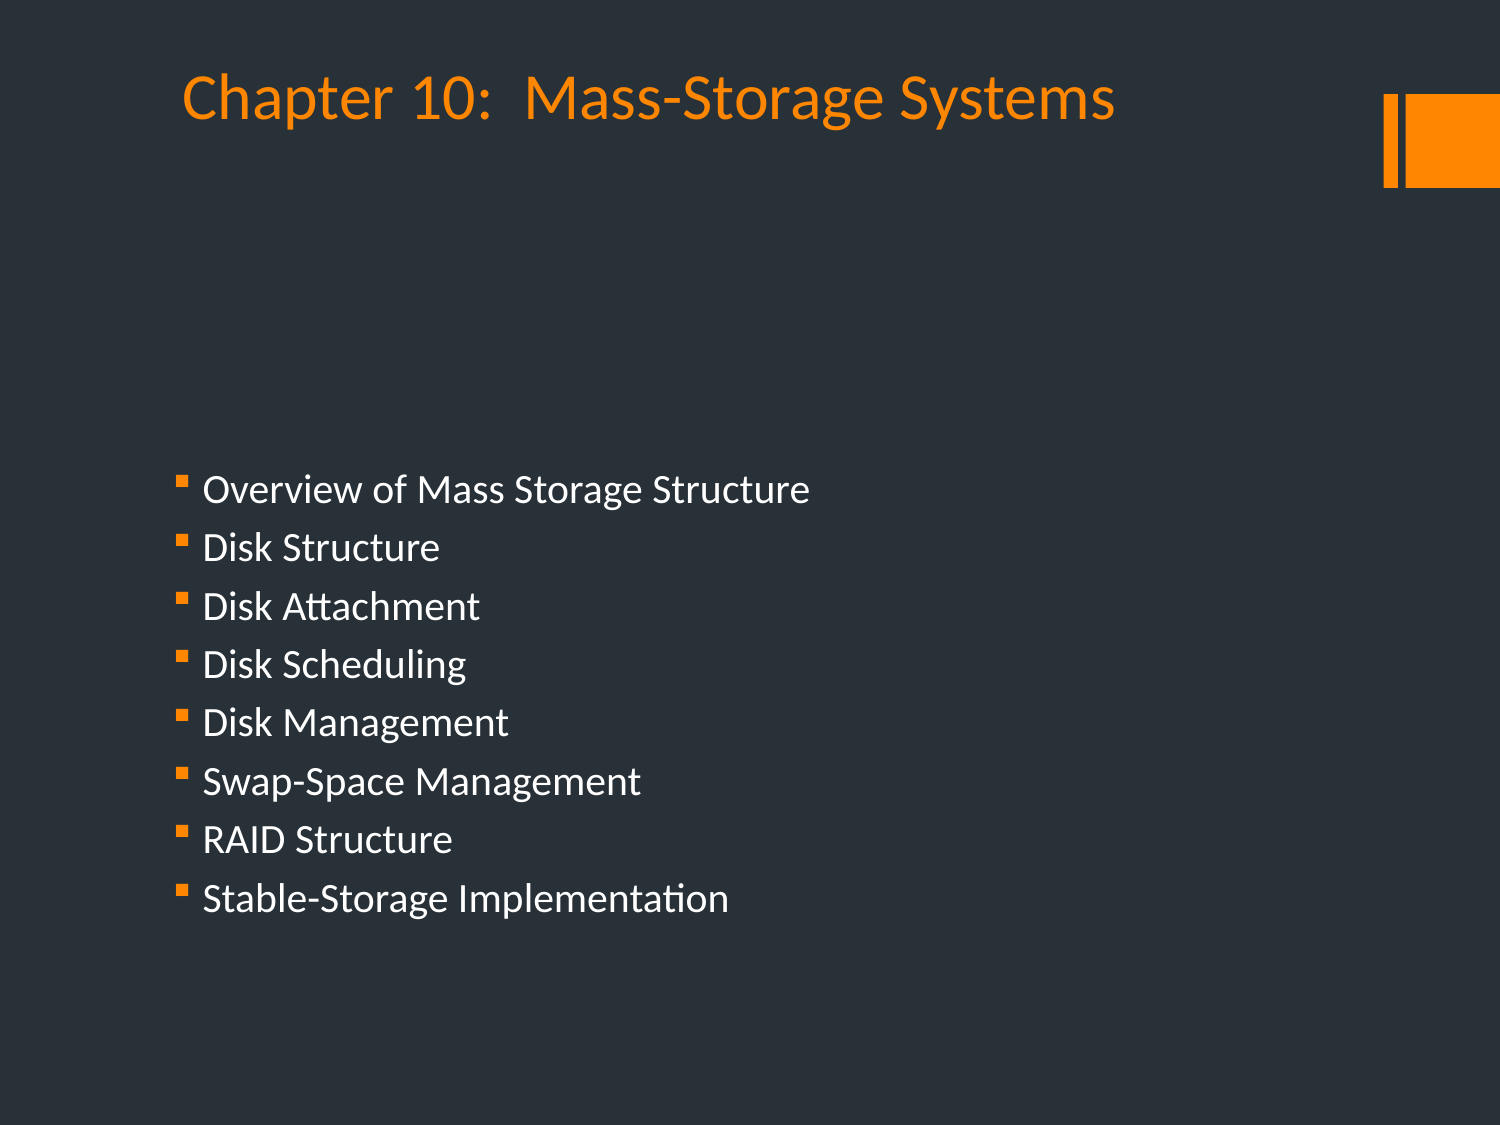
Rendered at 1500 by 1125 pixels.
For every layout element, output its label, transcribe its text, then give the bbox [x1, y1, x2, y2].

list Overview of Mass Storage Structure Disk Structure Disk Attachment Disk Scheduling Disk Management Swap-Space Management RAID Structure Stable-Storage Implementation [150, 454, 1350, 1035]
title Chapter 10: Mass-Storage Systems [167, 45, 1425, 141]
